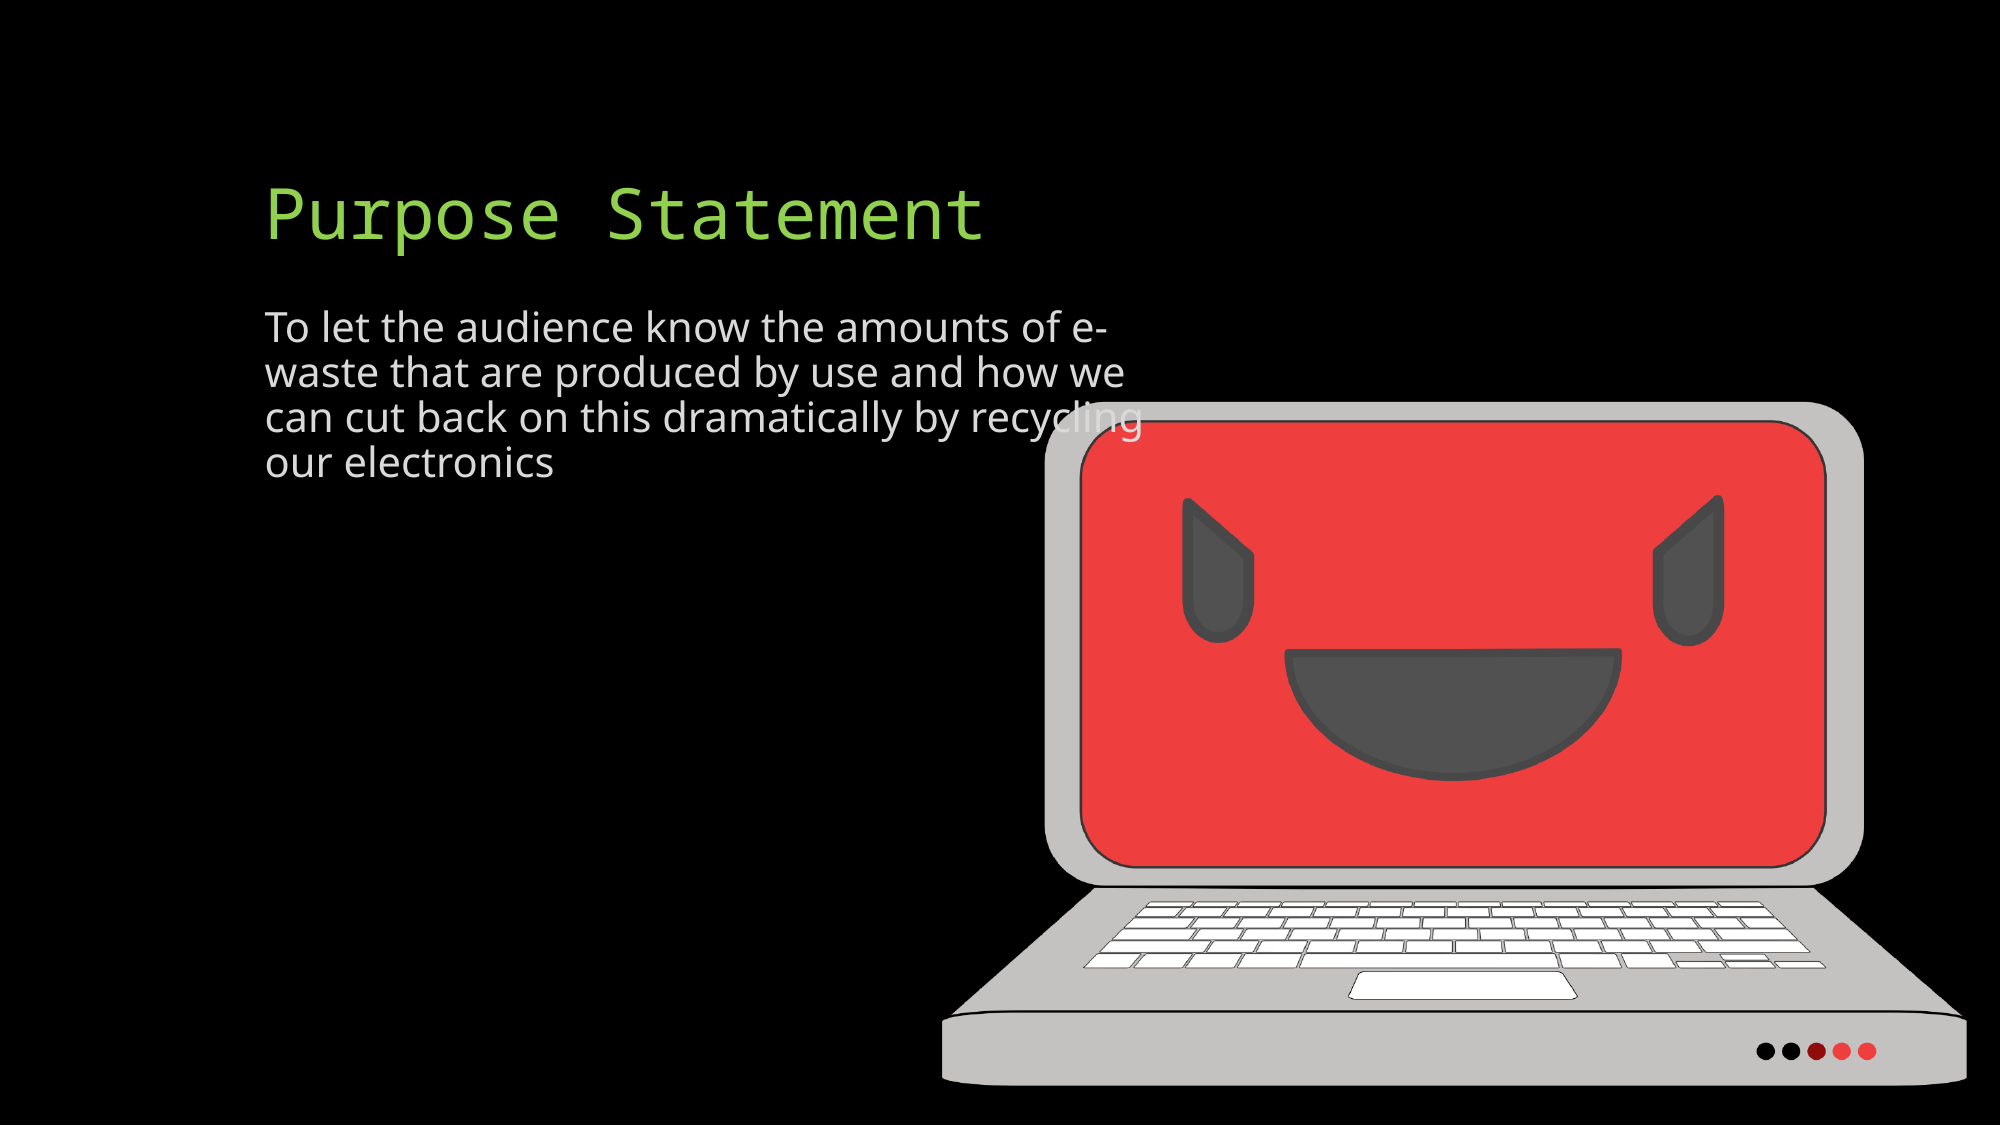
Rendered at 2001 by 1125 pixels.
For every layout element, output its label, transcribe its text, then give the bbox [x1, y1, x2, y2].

text_box To let the audience know the amounts of e-waste that are produced by use and how we can cut back on this dramatically by recycling our electronics [249, 299, 1163, 1000]
title Purpose Statement [249, 75, 1750, 263]
picture [937, 399, 1969, 1088]
